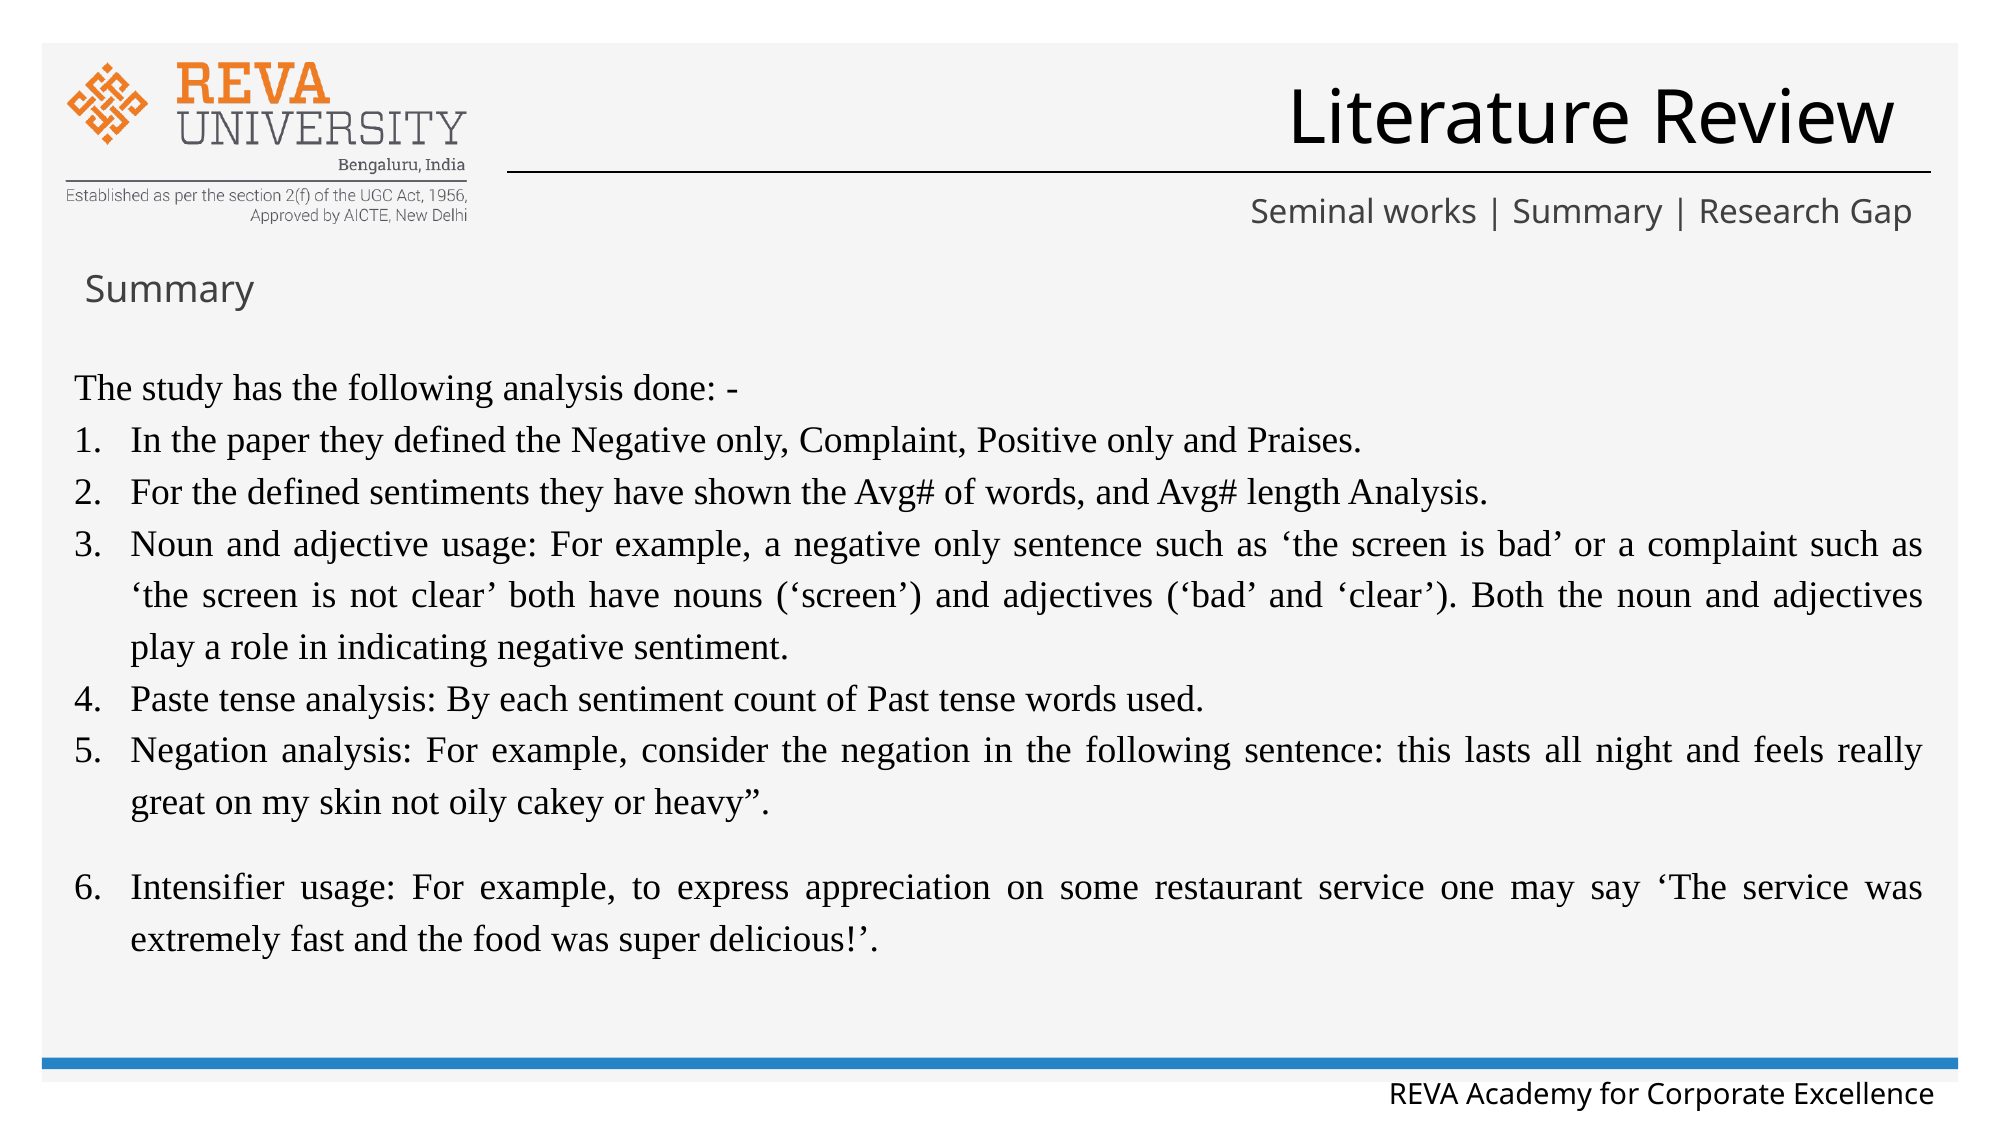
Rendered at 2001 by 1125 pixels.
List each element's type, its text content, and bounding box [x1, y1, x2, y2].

text_box Seminal works | Summary | Research Gap [1235, 182, 1931, 238]
picture [65, 62, 467, 224]
title Literature Review [555, 64, 1931, 175]
text_box The study has the following analysis done: - In the paper they defined the Negative only, Complaint, Positive only and Praises. For the defined sentiments they have shown the Avg# of words, and Avg# length Analysis. Noun and adjective usage: For example, a negative only sentence such as ‘the screen is bad’ or a complaint such as ‘the screen is not clear’ both have nouns (‘screen’) and adjectives (‘bad’ and ‘clear’). Both the noun and adjectives play a role in indicating negative sentiment. Paste tense analysis: By each sentiment count of Past tense words used. Negation analysis: For example, consider the negation in the following sentence: this lasts all night and feels really great on my skin not oily cakey or heavy”. Intensifier usage: For example, to express appreciation on some restaurant service one may say ‘The service was extremely fast and the food was super delicious!’. [59, 304, 1941, 967]
text_box Summary [70, 257, 1071, 318]
